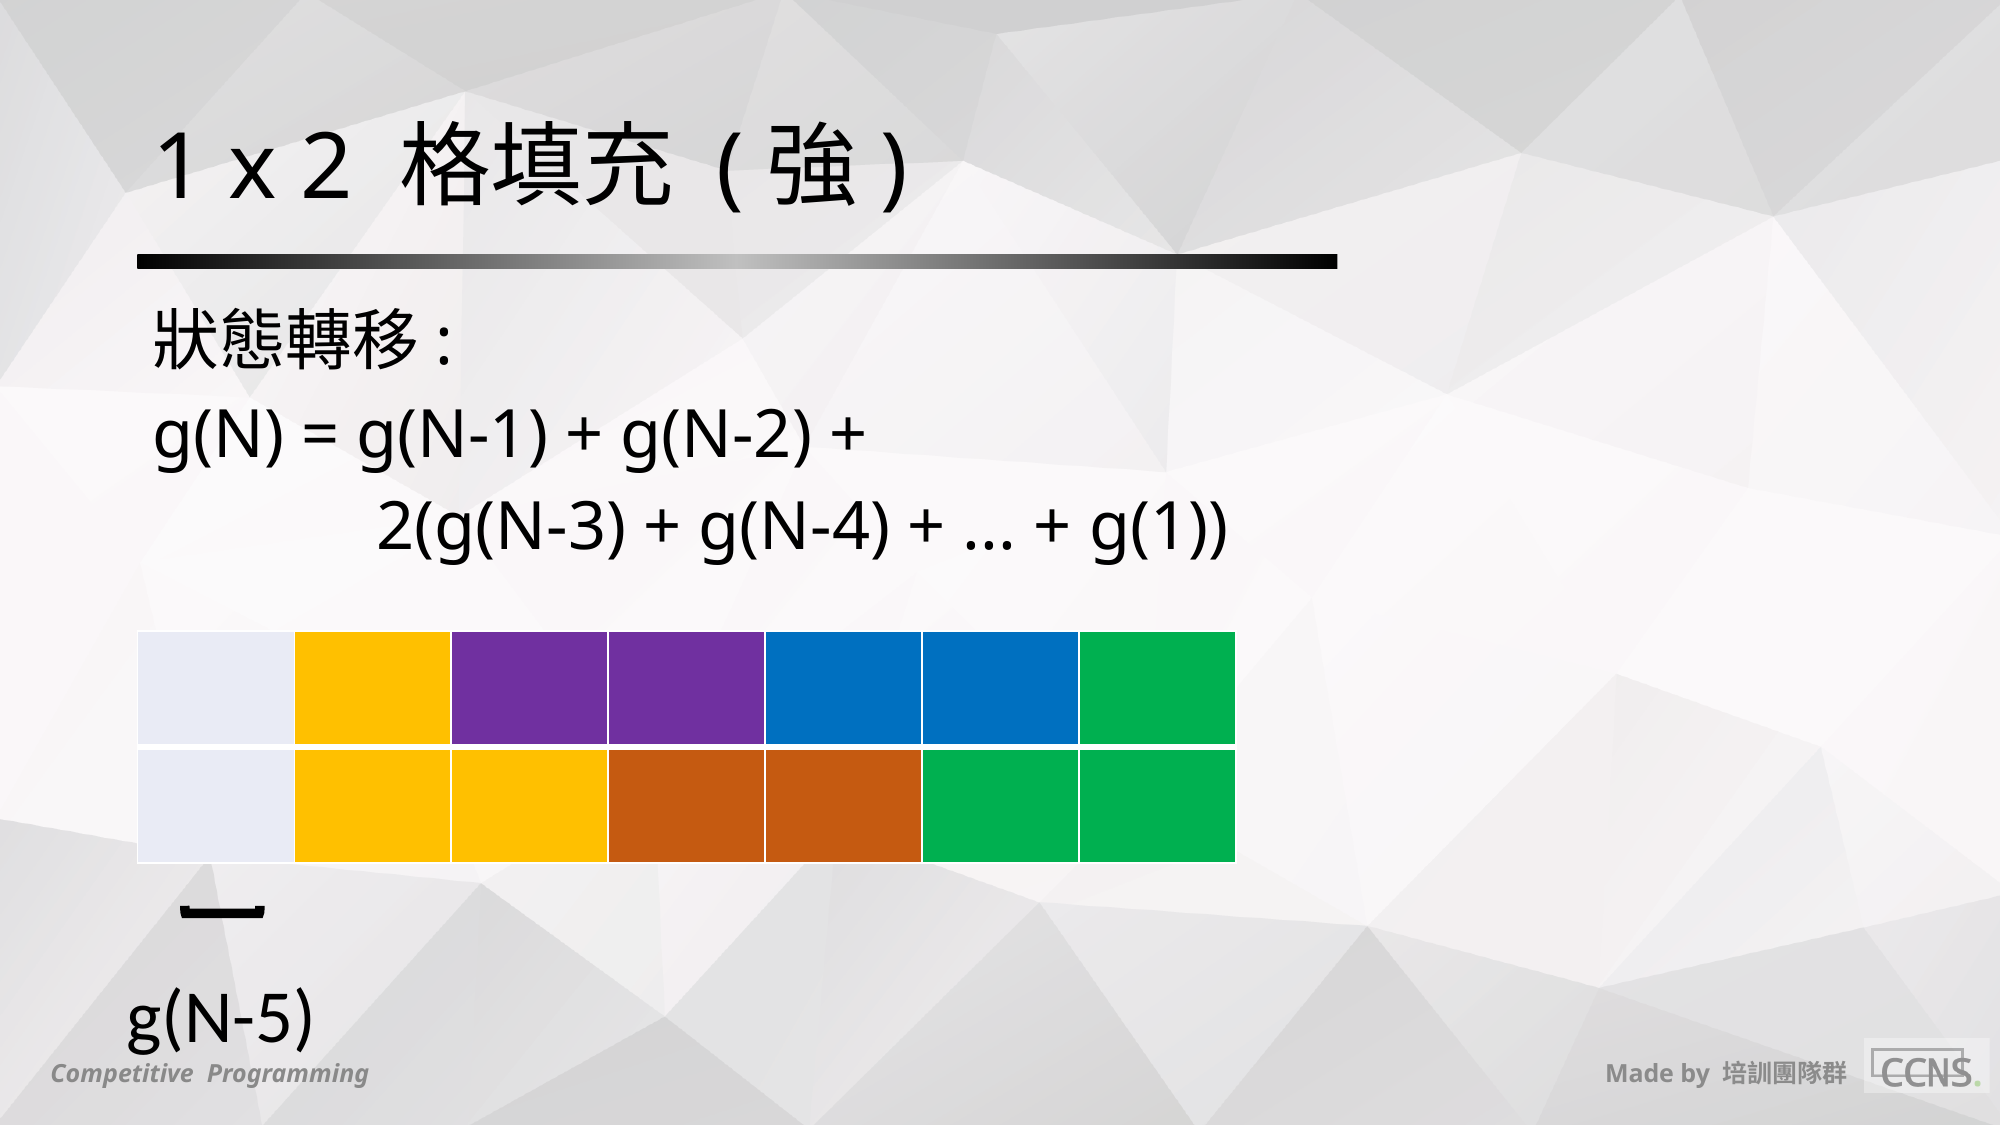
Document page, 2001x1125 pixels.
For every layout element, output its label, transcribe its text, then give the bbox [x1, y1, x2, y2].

table_header [1080, 632, 1235, 744]
title 1 x 2 格填充 (強) [137, 59, 1863, 278]
table_cell [295, 750, 450, 862]
table_header [452, 632, 607, 744]
table_header [138, 632, 294, 744]
table_cell [138, 750, 294, 862]
table_header [923, 632, 1078, 744]
table_header [295, 632, 450, 744]
table_header [609, 632, 764, 744]
table_header [766, 632, 921, 744]
text_box [184, 905, 261, 914]
picture [0, 0, 2000, 1125]
table_cell [766, 750, 921, 862]
table_cell [452, 750, 607, 862]
table_cell [923, 750, 1078, 862]
list 狀態轉移: g(N) = g(N-1) + g(N-2) + 2(g(N-3) + g(N-4) + ... + g(1)) [137, 299, 1863, 1014]
text_box g(N-5) [111, 960, 334, 1065]
table_cell [609, 750, 764, 862]
table_cell [1080, 750, 1235, 862]
